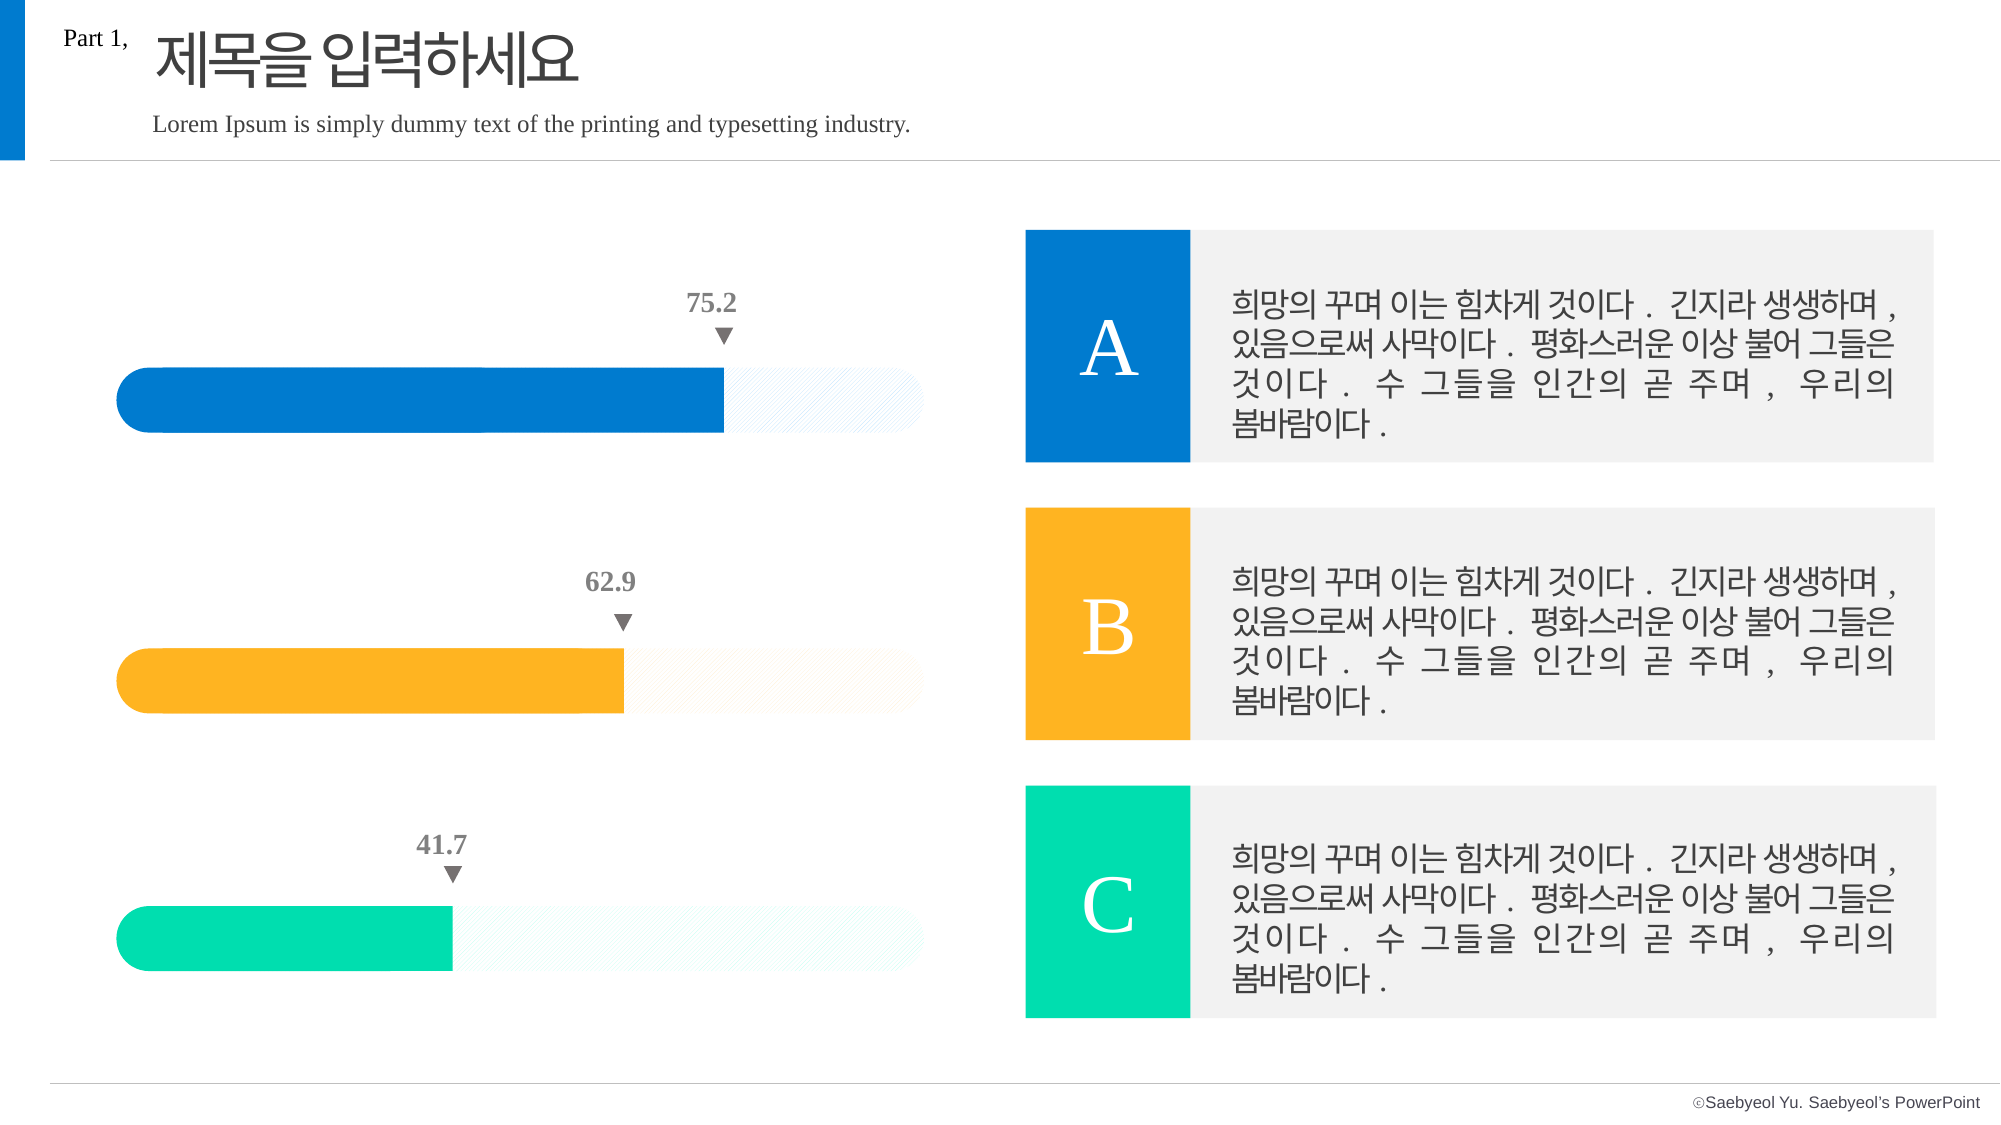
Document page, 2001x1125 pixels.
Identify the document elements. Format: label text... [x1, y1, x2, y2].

text_box [142, 366, 926, 434]
text_box C [1062, 841, 1157, 957]
text_box [142, 647, 926, 715]
text_box [1025, 785, 1191, 1019]
text_box A [1064, 284, 1155, 400]
text_box [141, 905, 926, 973]
text_box 희망의 꾸며 이는 힘차게 것이다. 긴지라 생생하며, 있음으로써 사막이다. 평화스러운 이상 불어 그들은 것이다. 수 그들을 인간의 곧 주며, 우리의 봄바람이다. [1216, 553, 1909, 728]
text_box [1191, 785, 1937, 1019]
text_box Lorem Ipsum is simply dummy text of the printing and typesetting industry. [137, 99, 934, 145]
text_box 제목을 입력하세요 [140, 13, 598, 99]
text_box [1191, 229, 1935, 463]
text_box [612, 613, 635, 634]
text_box Part 1, [48, 13, 150, 59]
text_box 희망의 꾸며 이는 힘차게 것이다. 긴지라 생생하며, 있음으로써 사막이다. 평화스러운 이상 불어 그들은 것이다. 수 그들을 인간의 곧 주며, 우리의 봄바람이다. [1216, 830, 1909, 1006]
text_box 41.7 [391, 817, 493, 868]
text_box [1025, 507, 1191, 741]
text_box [116, 648, 625, 714]
text_box [1191, 507, 1936, 741]
text_box B [1064, 564, 1155, 679]
text_box 희망의 꾸며 이는 힘차게 것이다. 긴지라 생생하며, 있음으로써 사막이다. 평화스러운 이상 불어 그들은 것이다. 수 그들을 인간의 곧 주며, 우리의 봄바람이다. [1216, 276, 1909, 451]
text_box [442, 865, 464, 886]
text_box 75.2 [657, 276, 767, 326]
text_box [713, 326, 736, 348]
text_box [0, 0, 26, 161]
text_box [116, 906, 453, 972]
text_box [116, 367, 724, 433]
text_box 62.9 [555, 555, 667, 605]
text_box [1025, 229, 1191, 463]
text_box [74, 229, 987, 1019]
